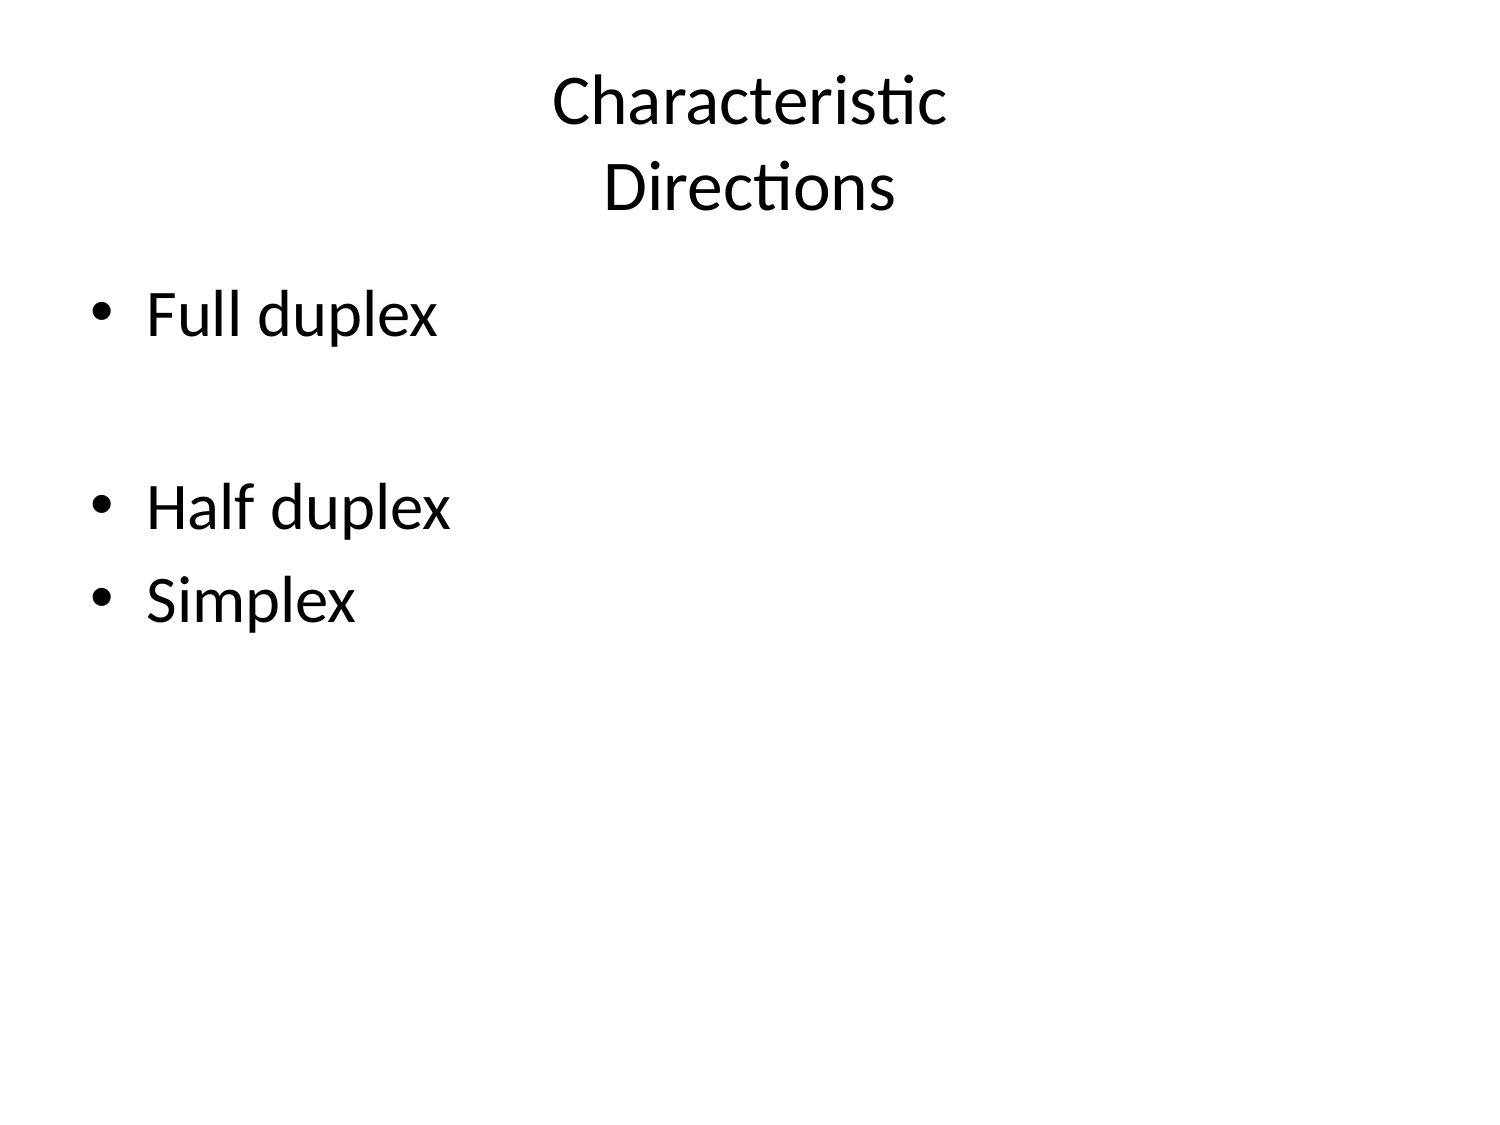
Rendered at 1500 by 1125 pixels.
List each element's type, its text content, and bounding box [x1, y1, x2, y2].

title Characteristic Directions [75, 45, 1425, 233]
list Full duplex Half duplex Simplex [75, 262, 1425, 1005]
